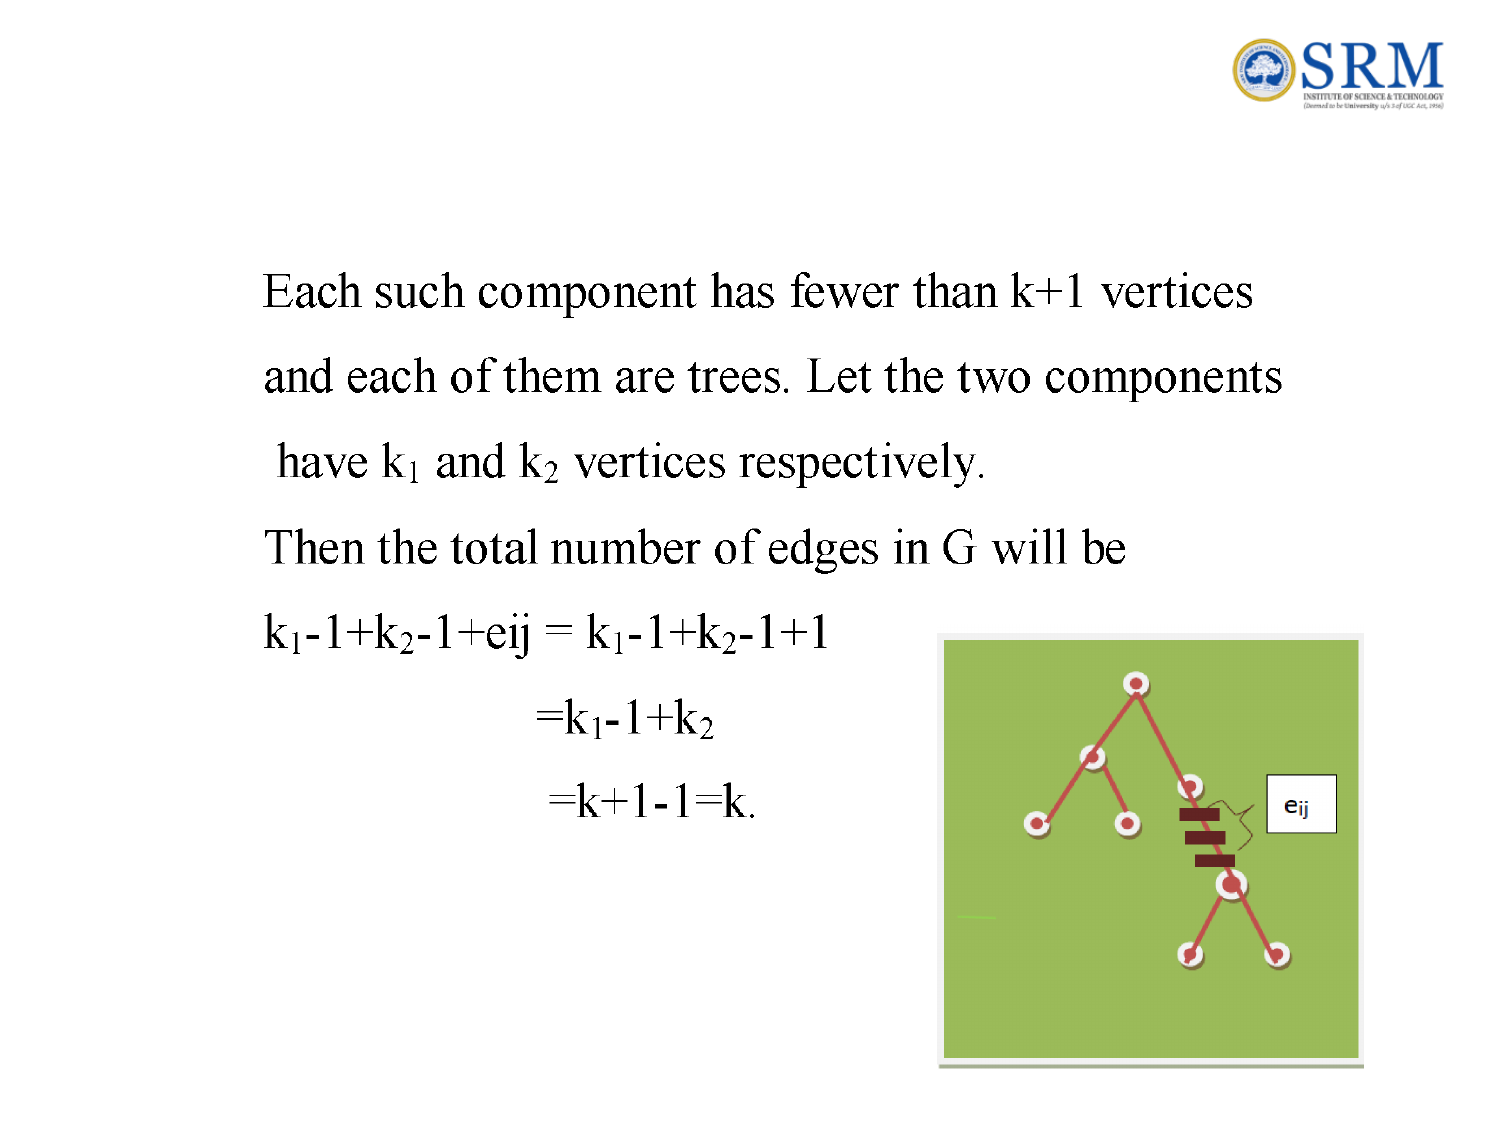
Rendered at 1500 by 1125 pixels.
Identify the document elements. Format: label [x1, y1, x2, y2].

picture [1224, 8, 1451, 138]
picture [263, 262, 1364, 1070]
